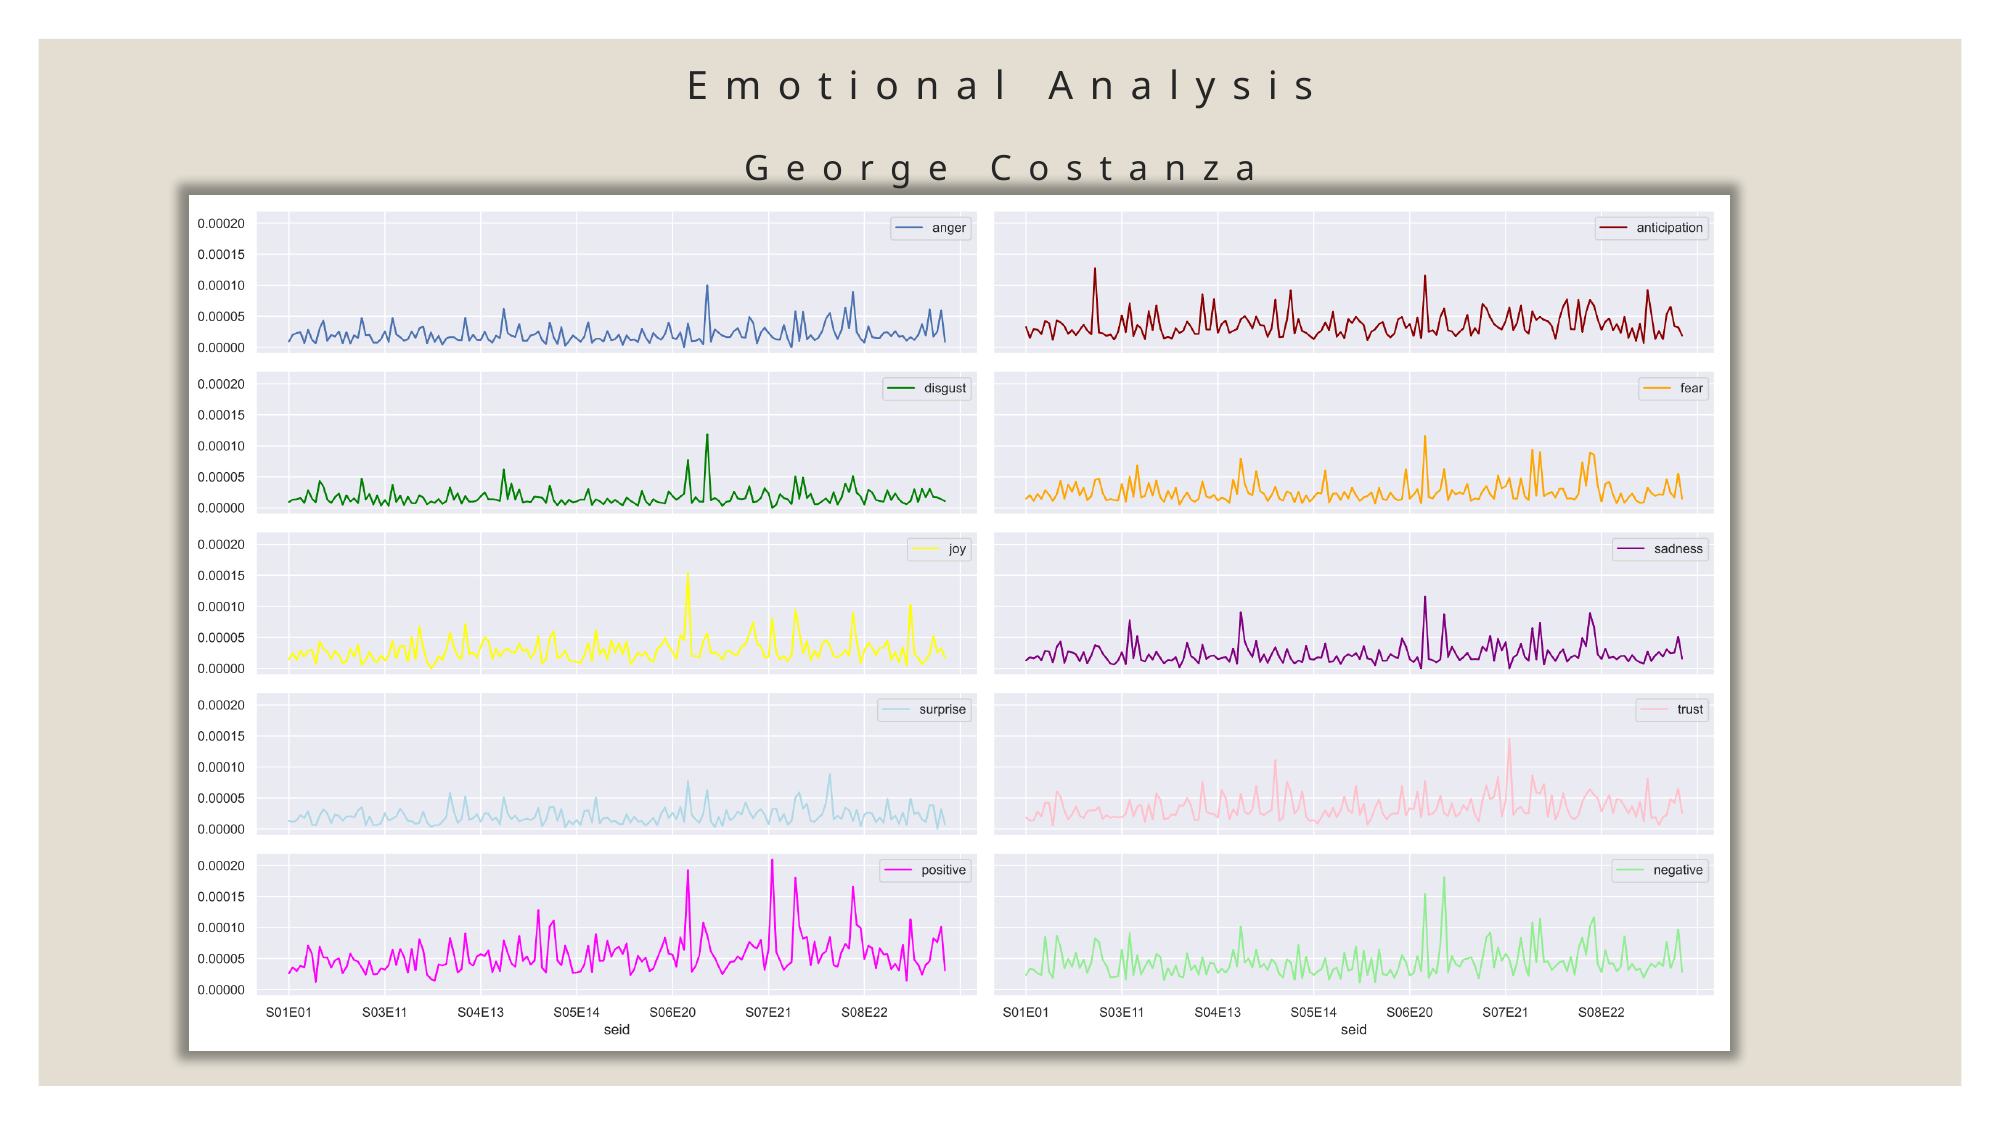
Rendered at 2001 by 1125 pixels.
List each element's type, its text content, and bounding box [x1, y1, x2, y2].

text_box Emotional Analysis George Costanza [189, 58, 1811, 196]
picture [189, 195, 1730, 1051]
